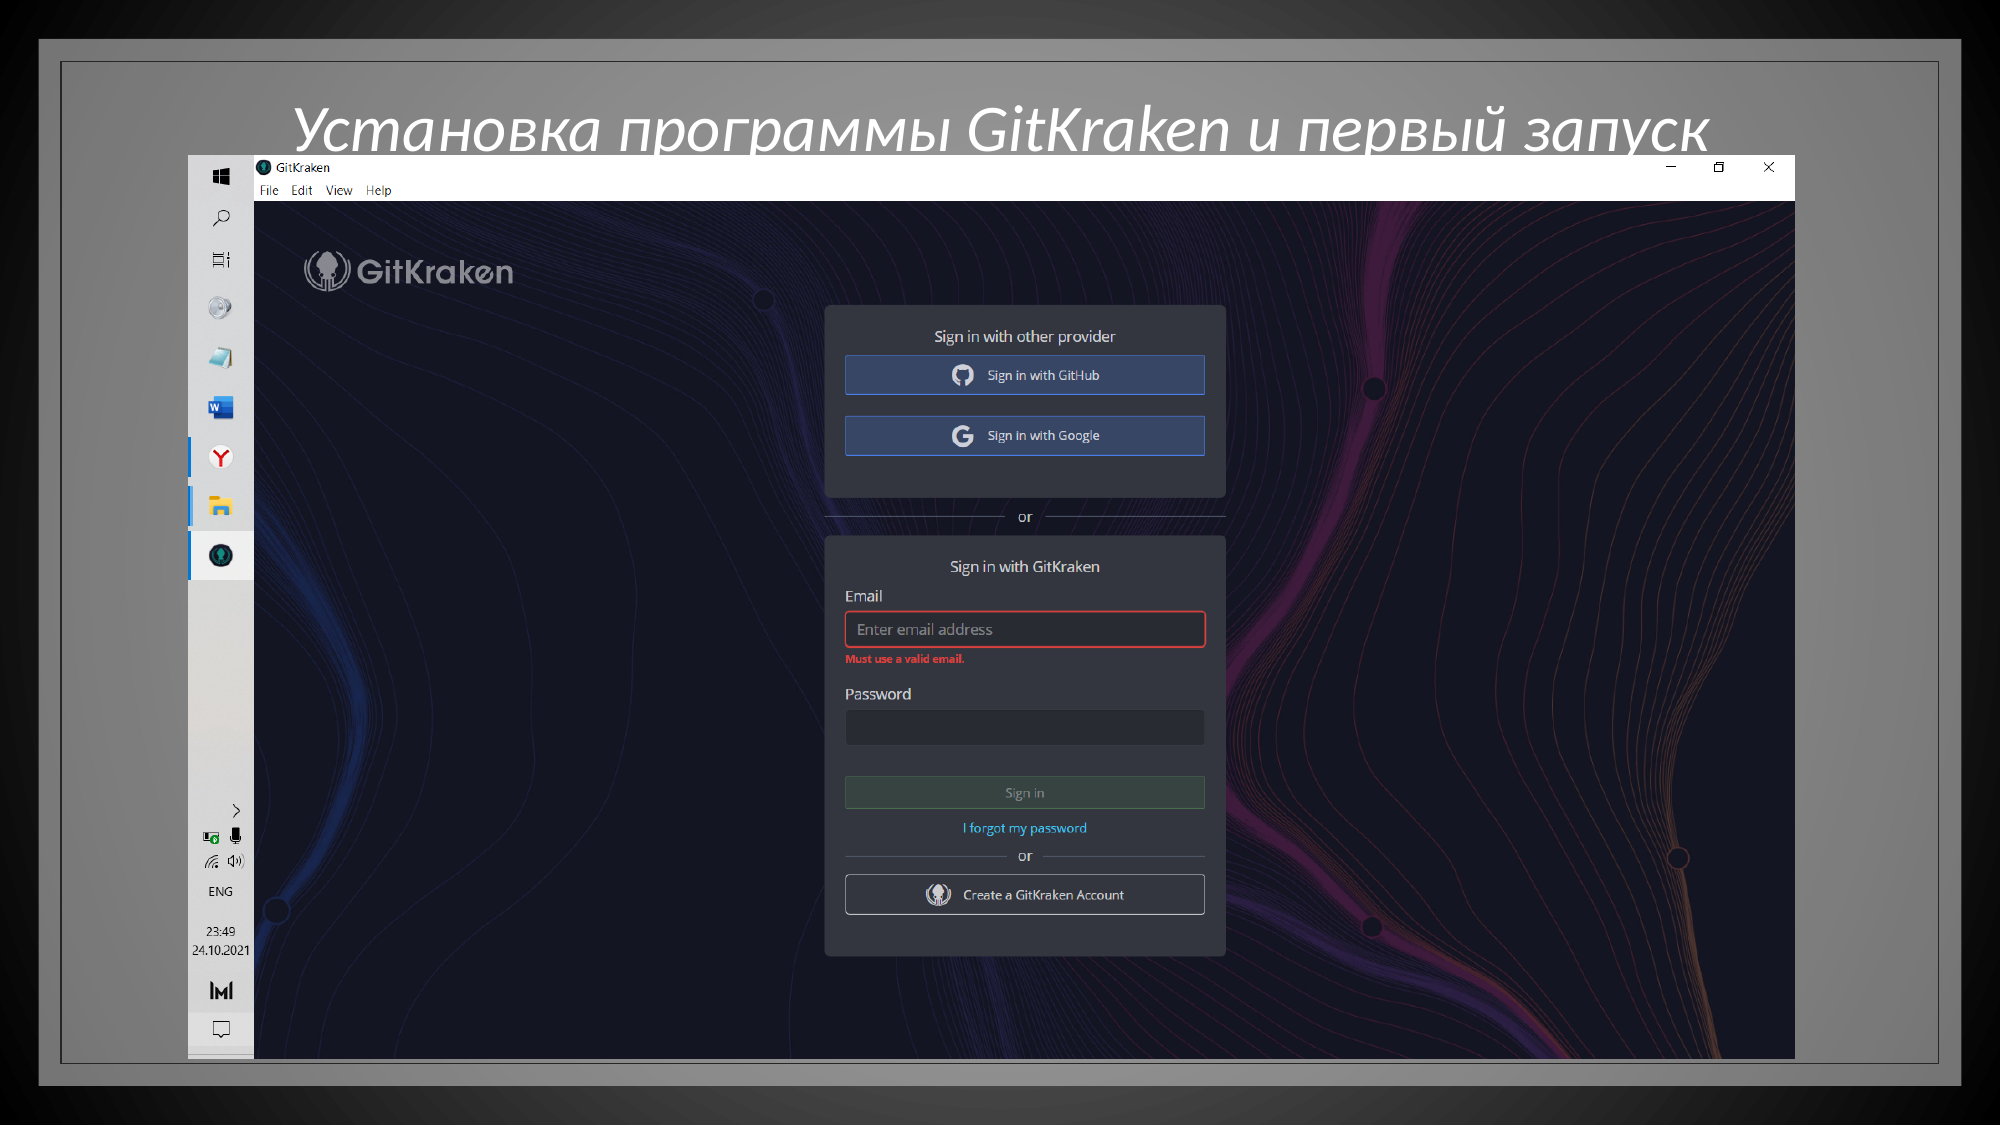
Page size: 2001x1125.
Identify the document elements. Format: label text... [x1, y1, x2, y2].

title Установка программы GitKraken и первый запуск [65, 66, 1935, 194]
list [188, 155, 1795, 1059]
